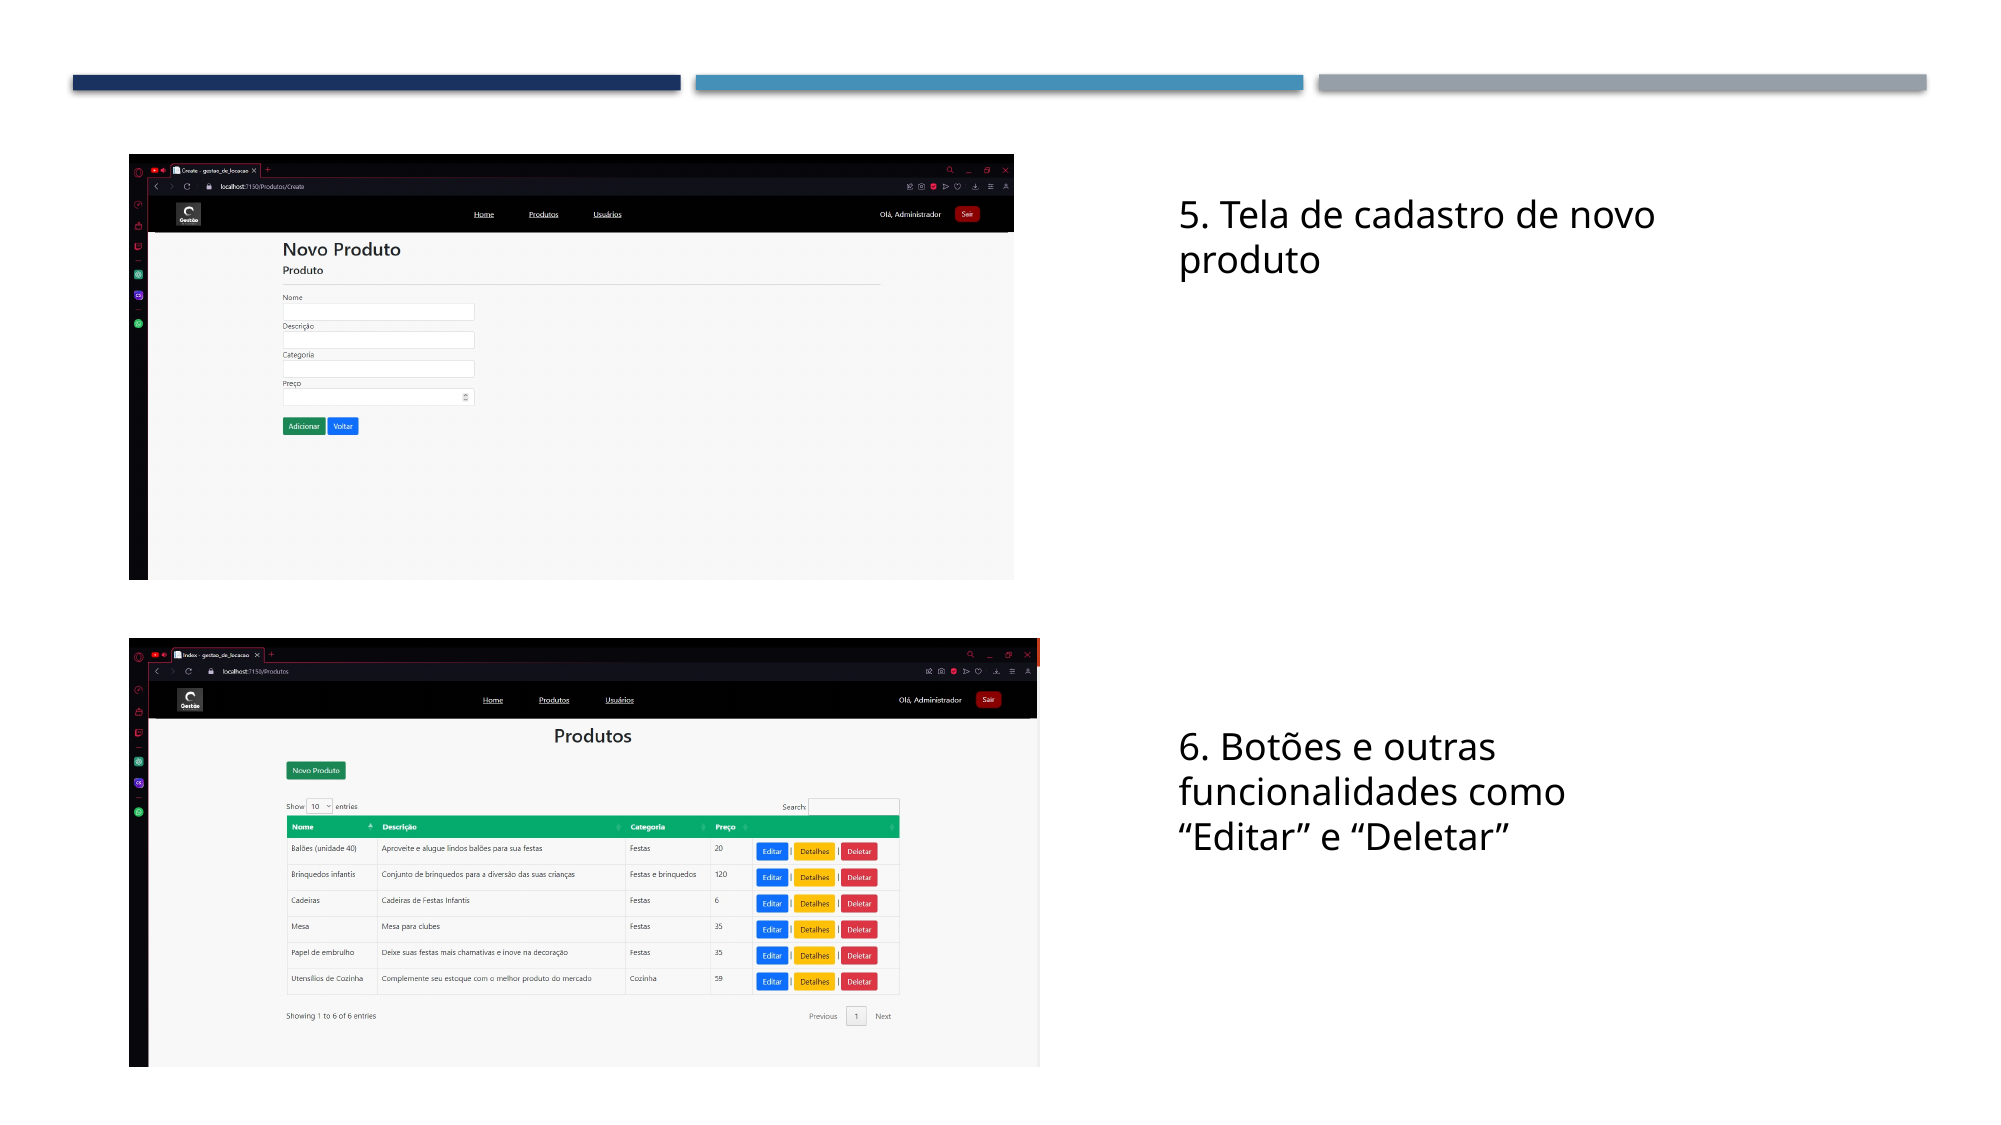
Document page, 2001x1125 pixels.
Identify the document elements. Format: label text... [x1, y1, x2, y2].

text_box 5. Tela de cadastro de novo produto [1163, 184, 1717, 289]
text_box 6. Botões e outras funcionalidades como “Editar” e “Deletar” [1163, 715, 1717, 865]
picture [129, 638, 1040, 1067]
picture [129, 154, 1014, 581]
